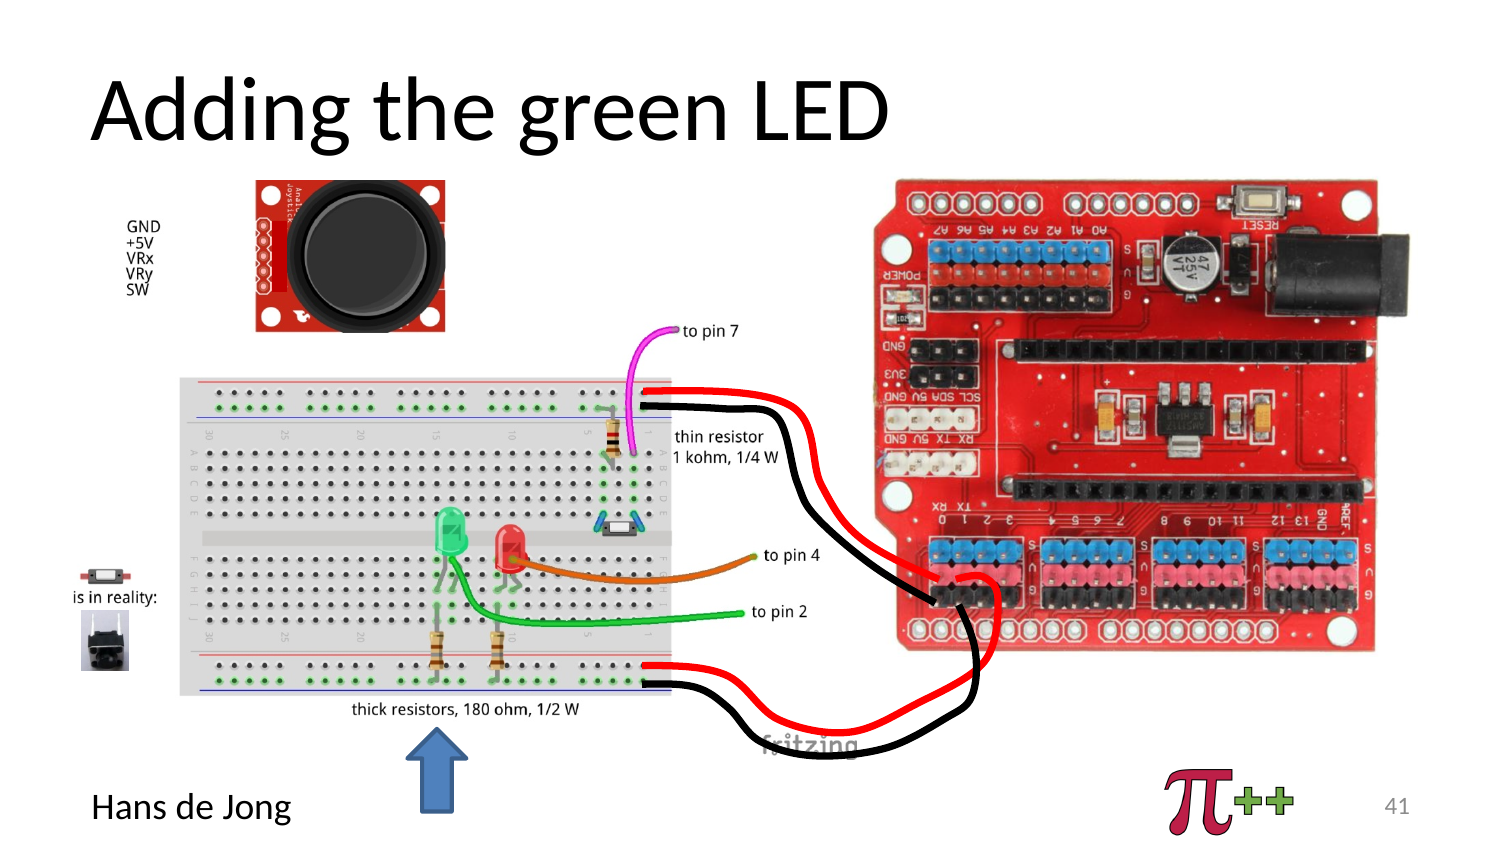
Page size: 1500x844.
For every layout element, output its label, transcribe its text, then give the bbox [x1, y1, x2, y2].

slide_number 41 [1340, 782, 1425, 827]
picture [867, 173, 1418, 657]
picture [0, 180, 858, 760]
title Adding the green LED [75, 33, 1425, 175]
text_box [420, 768, 454, 814]
picture [1163, 768, 1294, 836]
text_box [862, 661, 978, 754]
